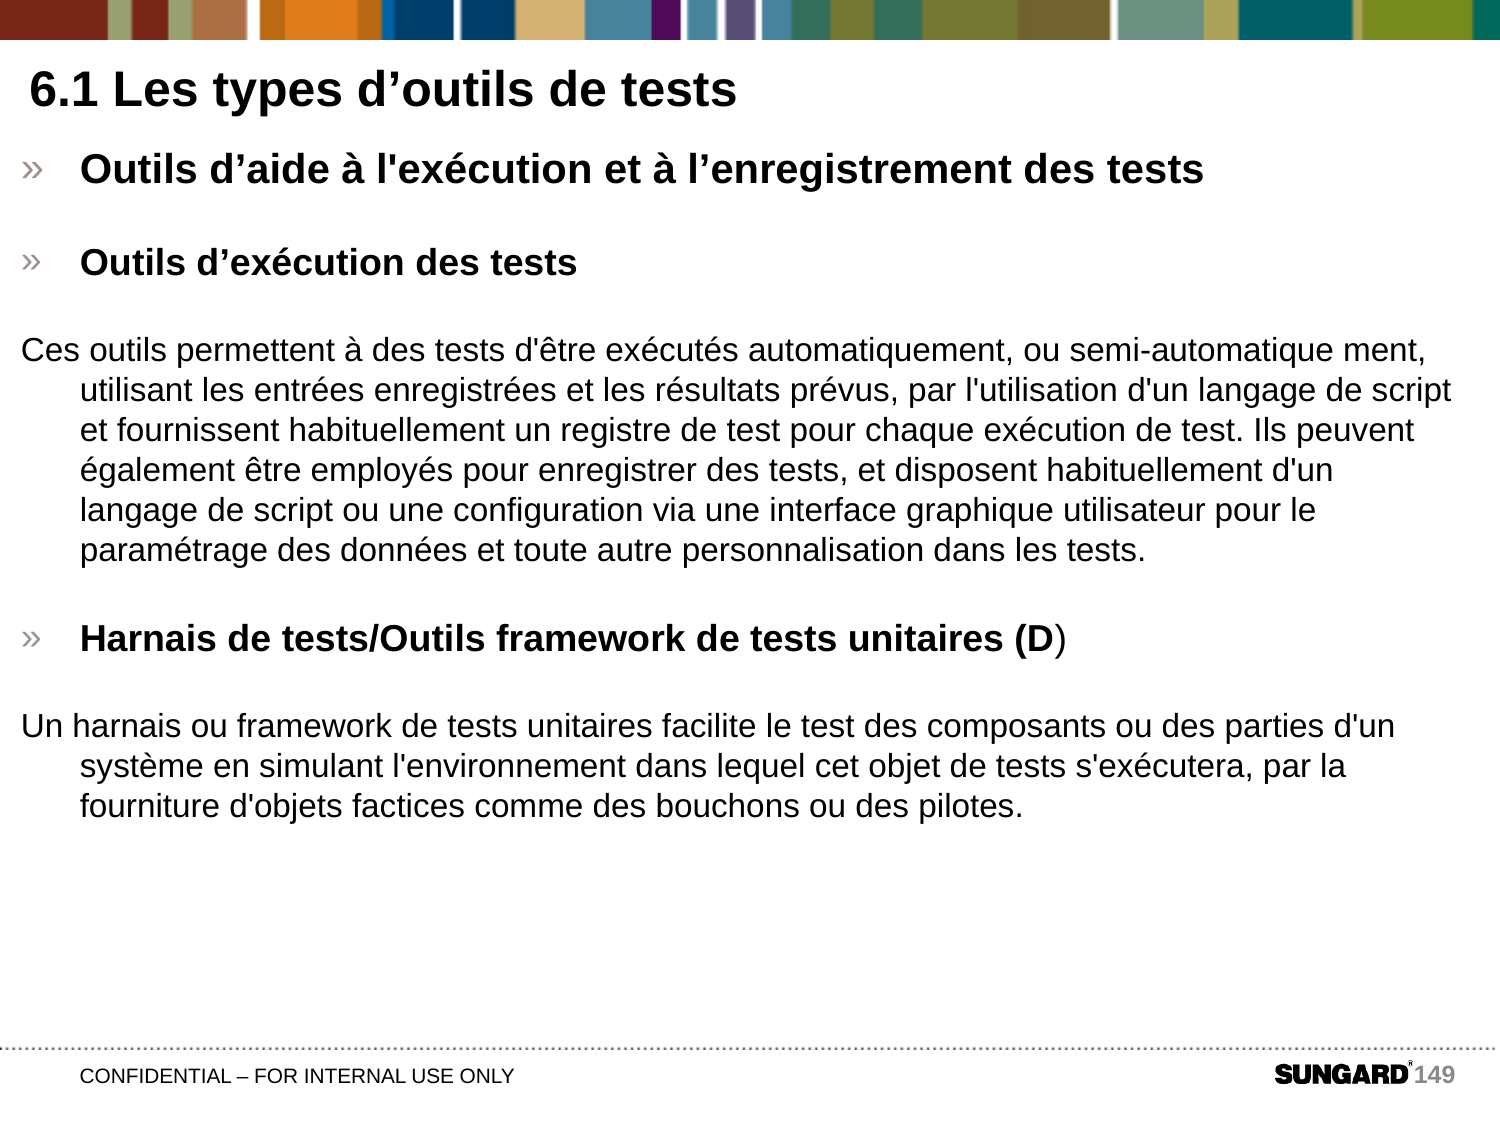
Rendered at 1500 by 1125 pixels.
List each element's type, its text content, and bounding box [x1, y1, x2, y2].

picture [0, 1043, 1500, 1050]
text_box 149 [1396, 1058, 1456, 1088]
title 6.1 Les types d’outils de tests [29, 55, 1456, 141]
list Outils d’aide à l'exécution et à l’enregistrement des tests Outils d’exécution des tests Ces outils permettent à des tests d'être exécutés automatiquement, ou semi-automatique ment, utilisant les entrées enregistrées et les résultats prévus, par l'utilisation d'un langage de script et fournissent habituellement un registre de test pour chaque exécution de test. Ils peuvent également être employés pour enregistrer des tests, et disposent habituellement d'un langage de script ou une configuration via une interface graphique utilisateur pour le paramétrage des données et toute autre personnalisation dans les tests. Harnais de tests/Outils framework de tests unitaires (D) Un harnais ou framework de tests unitaires facilite le test des composants ou des parties d'un système en simulant l'environnement dans lequel cet objet de tests s'exécutera, par la fourniture d'objets factices comme des bouchons ou des pilotes. [20, 141, 1456, 1022]
picture [1275, 1060, 1396, 1084]
picture [0, 0, 1500, 40]
